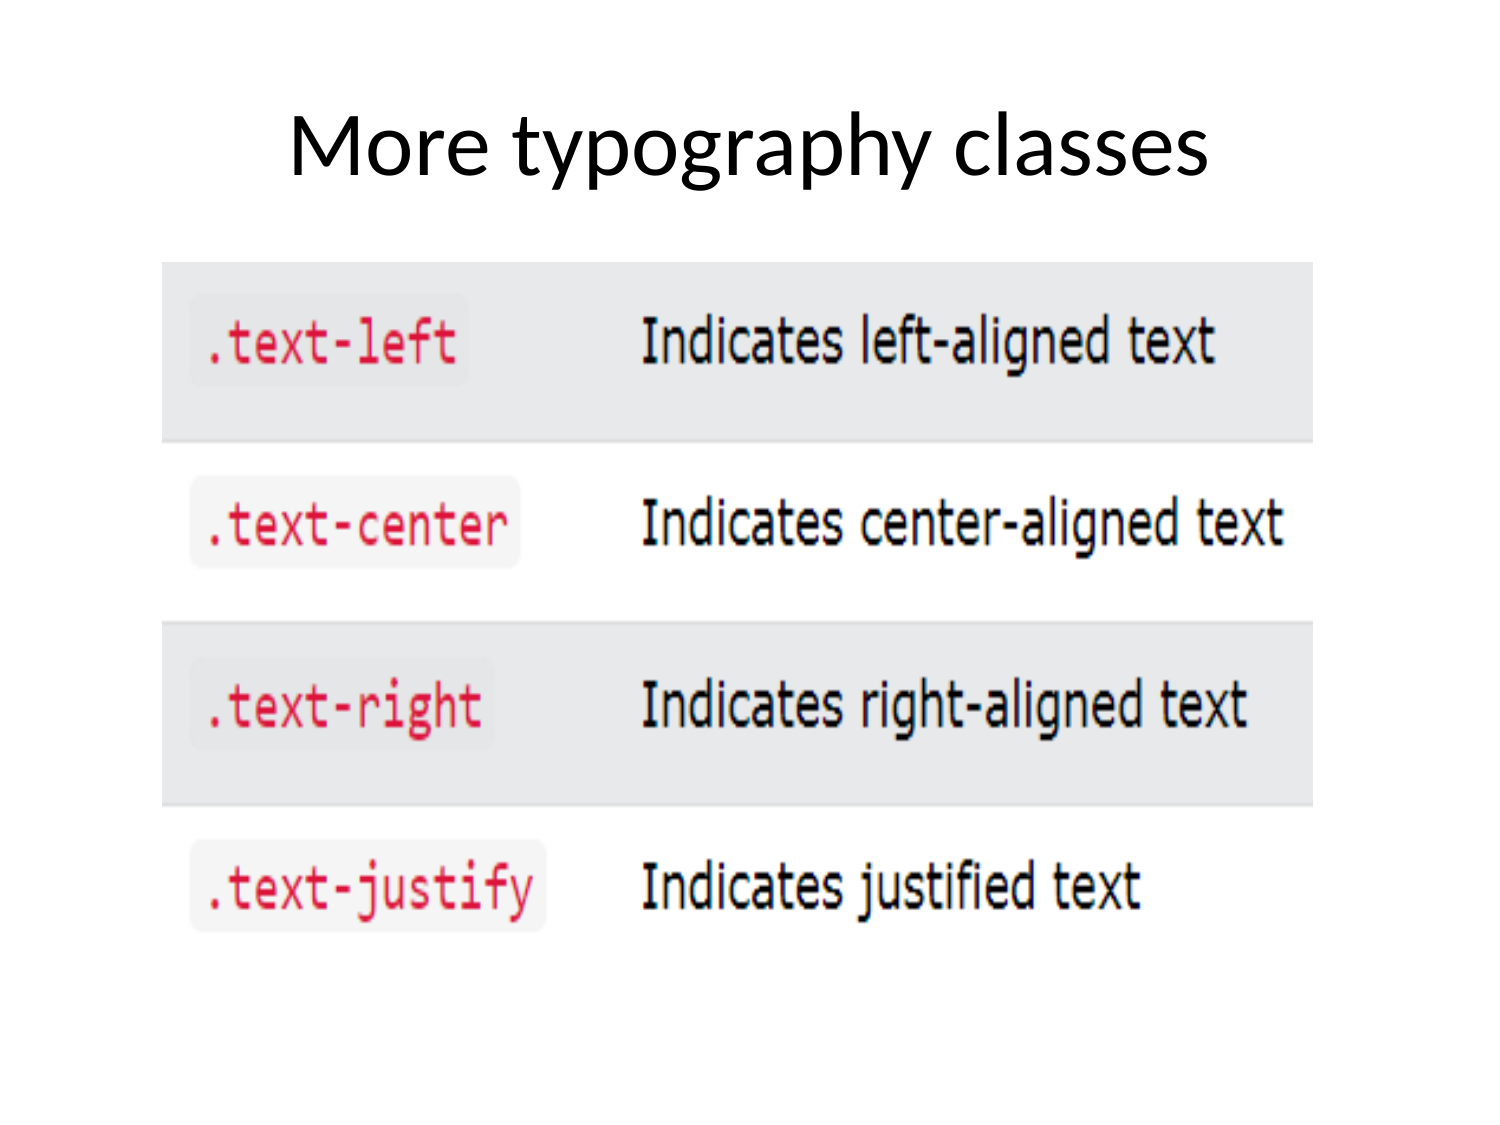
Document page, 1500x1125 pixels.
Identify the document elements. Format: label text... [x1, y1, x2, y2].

title More typography classes [75, 45, 1425, 233]
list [162, 262, 1313, 963]
